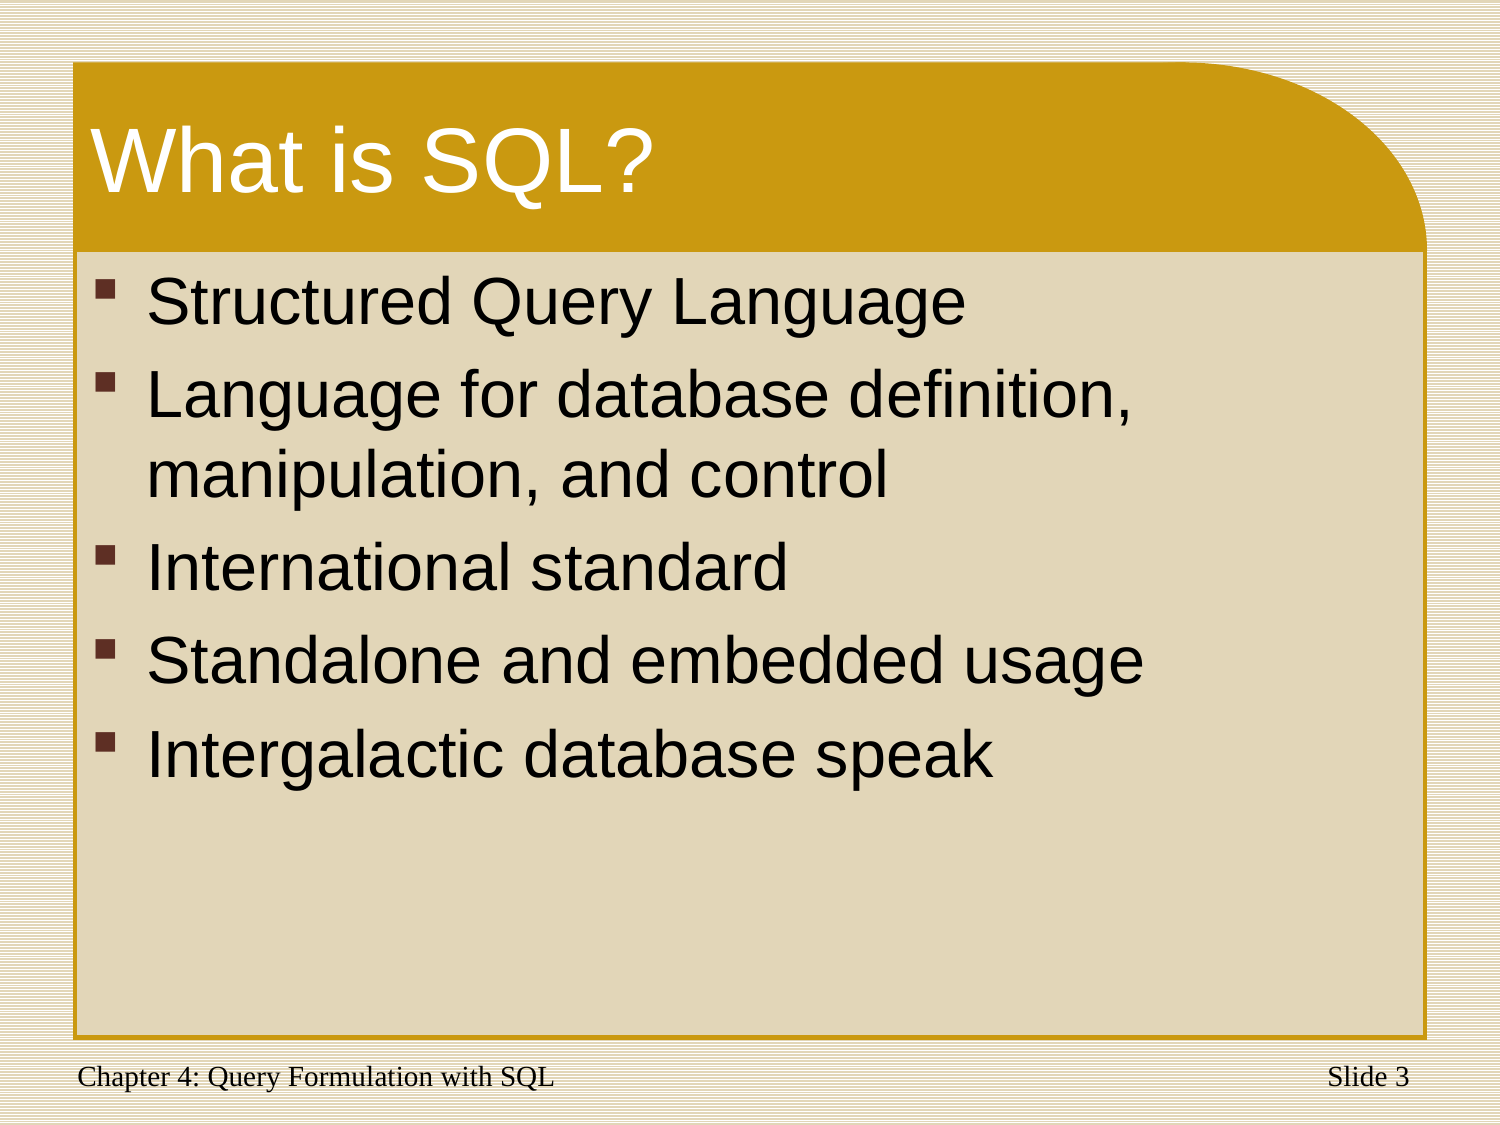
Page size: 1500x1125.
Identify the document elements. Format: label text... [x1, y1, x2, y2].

title What is SQL? [75, 62, 1388, 248]
list Structured Query Language Language for database definition, manipulation, and control International standard Standalone and embedded usage Intergalactic database speak [73, 248, 1427, 1040]
